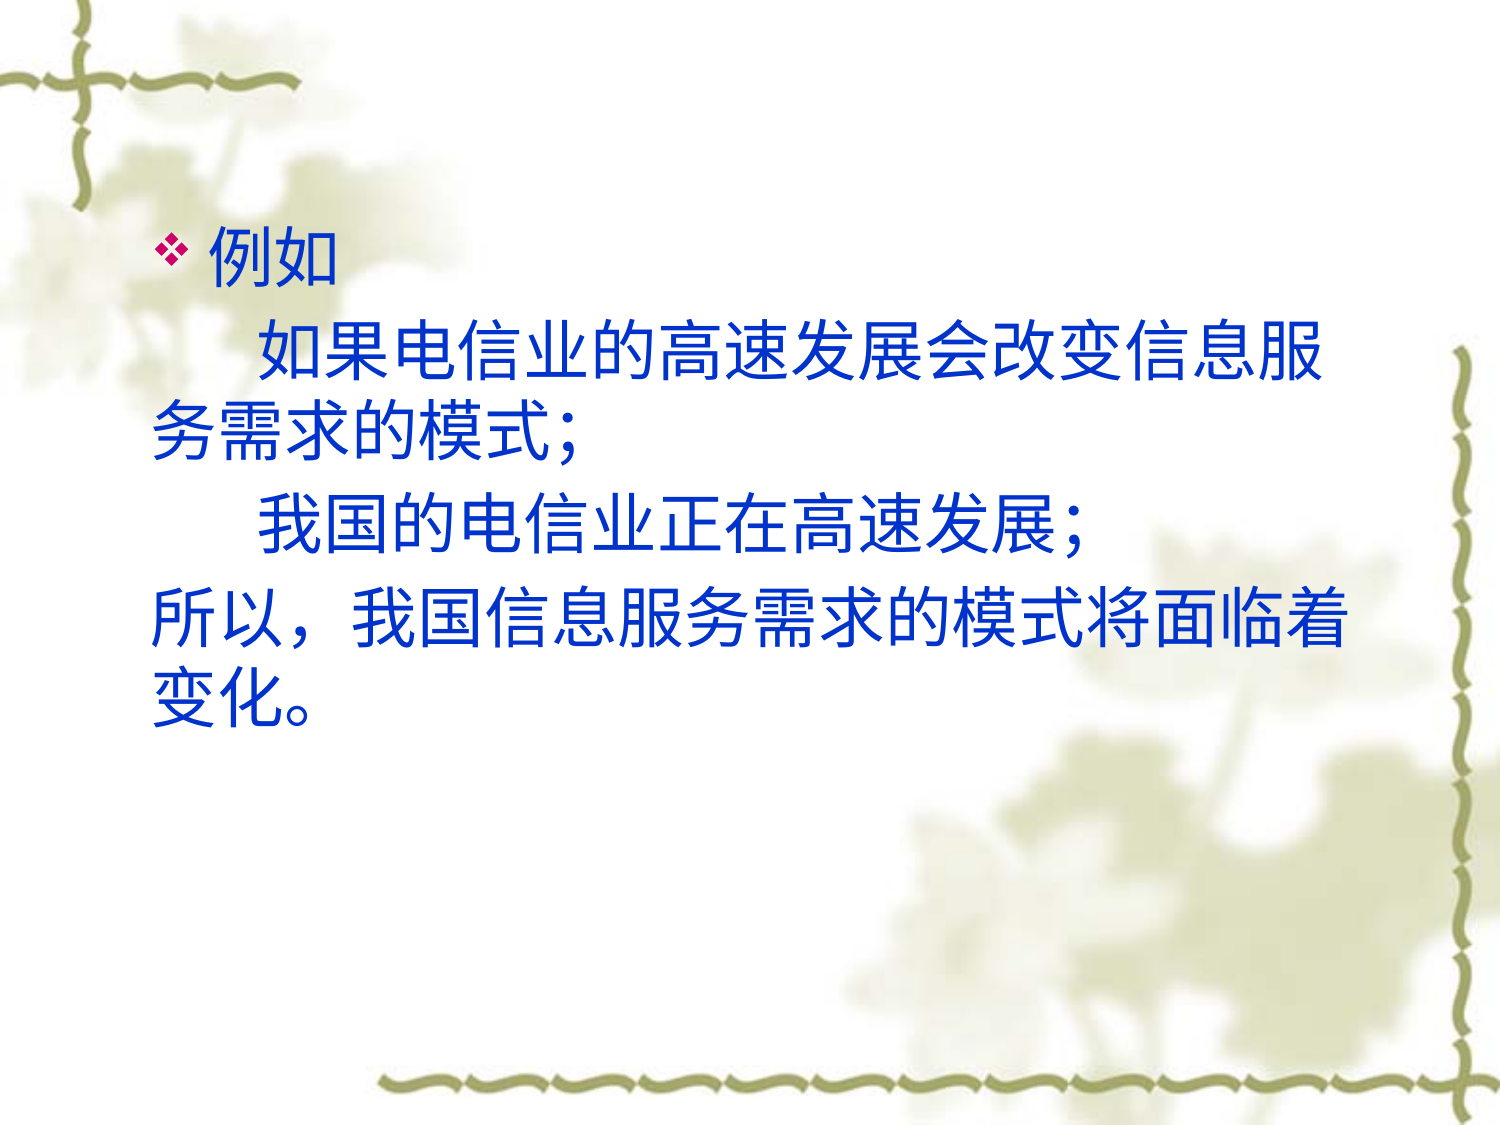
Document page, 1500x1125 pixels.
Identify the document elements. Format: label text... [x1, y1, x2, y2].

list 例如 如果电信业的高速发展会改变信息服务需求的模式； 我国的电信业正在高速发展； 所以，我国信息服务需求的模式将面临着变化。 [135, 207, 1377, 846]
picture [0, 0, 1500, 1125]
